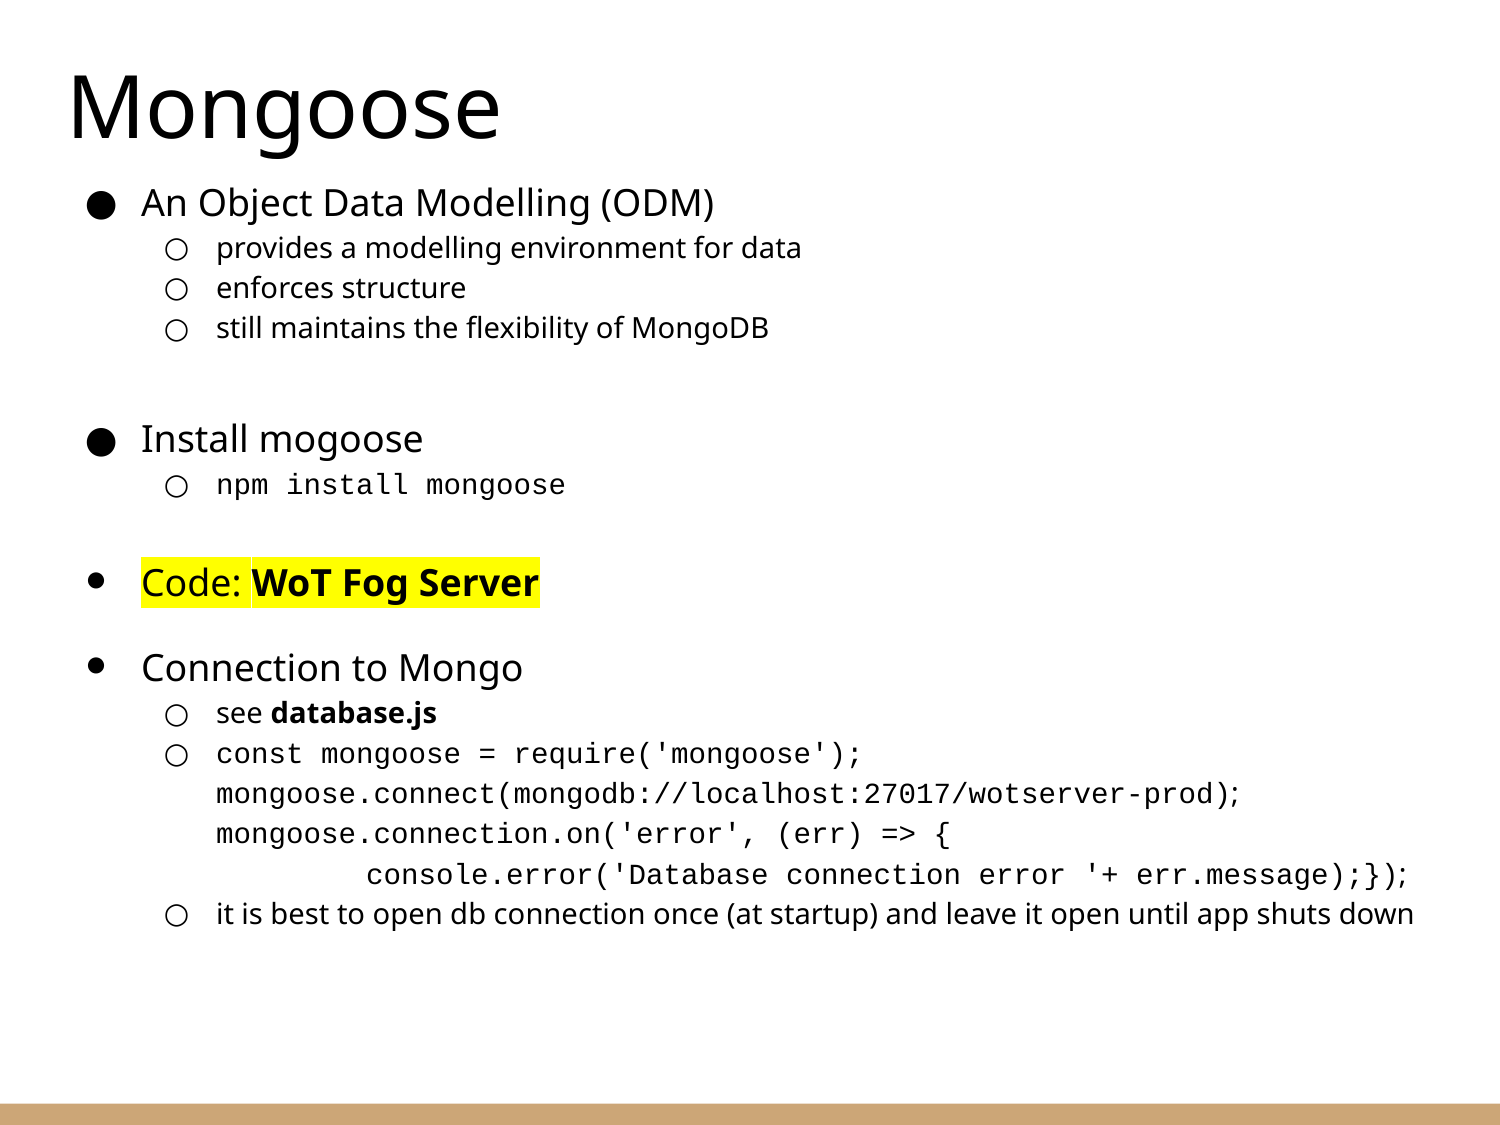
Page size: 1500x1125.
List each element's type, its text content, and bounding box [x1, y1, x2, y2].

title Mongoose [51, 69, 1449, 157]
list An Object Data Modelling (ODM) provides a modelling environment for data enforces structure still maintains the flexibility of MongoDB Install mogoose npm install mongoose Code: WoT Fog Server Connection to Mongo see database.js const mongoose = require('mongoose'); mongoose.connect(mongodb://localhost:27017/wotserver-prod); mongoose.connection.on('error', (err) => { console.error('Database connection error '+ err.message);}); it is best to open db connection once (at startup) and leave it open until app shuts down [51, 157, 1449, 1078]
